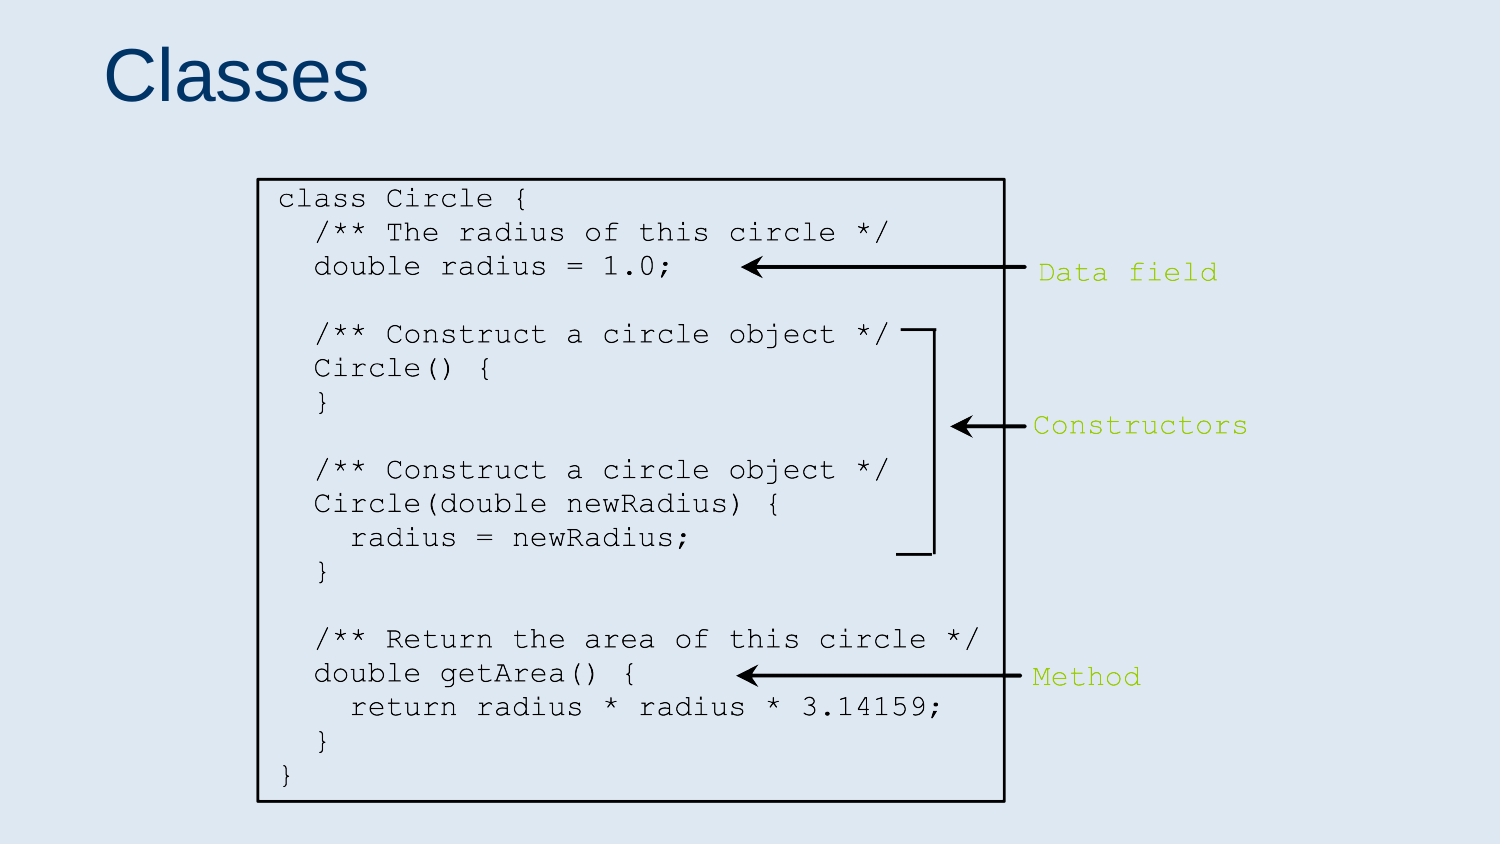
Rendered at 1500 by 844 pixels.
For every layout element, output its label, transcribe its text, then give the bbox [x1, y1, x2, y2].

title Classes [88, 29, 1365, 153]
picture [226, 151, 1274, 829]
